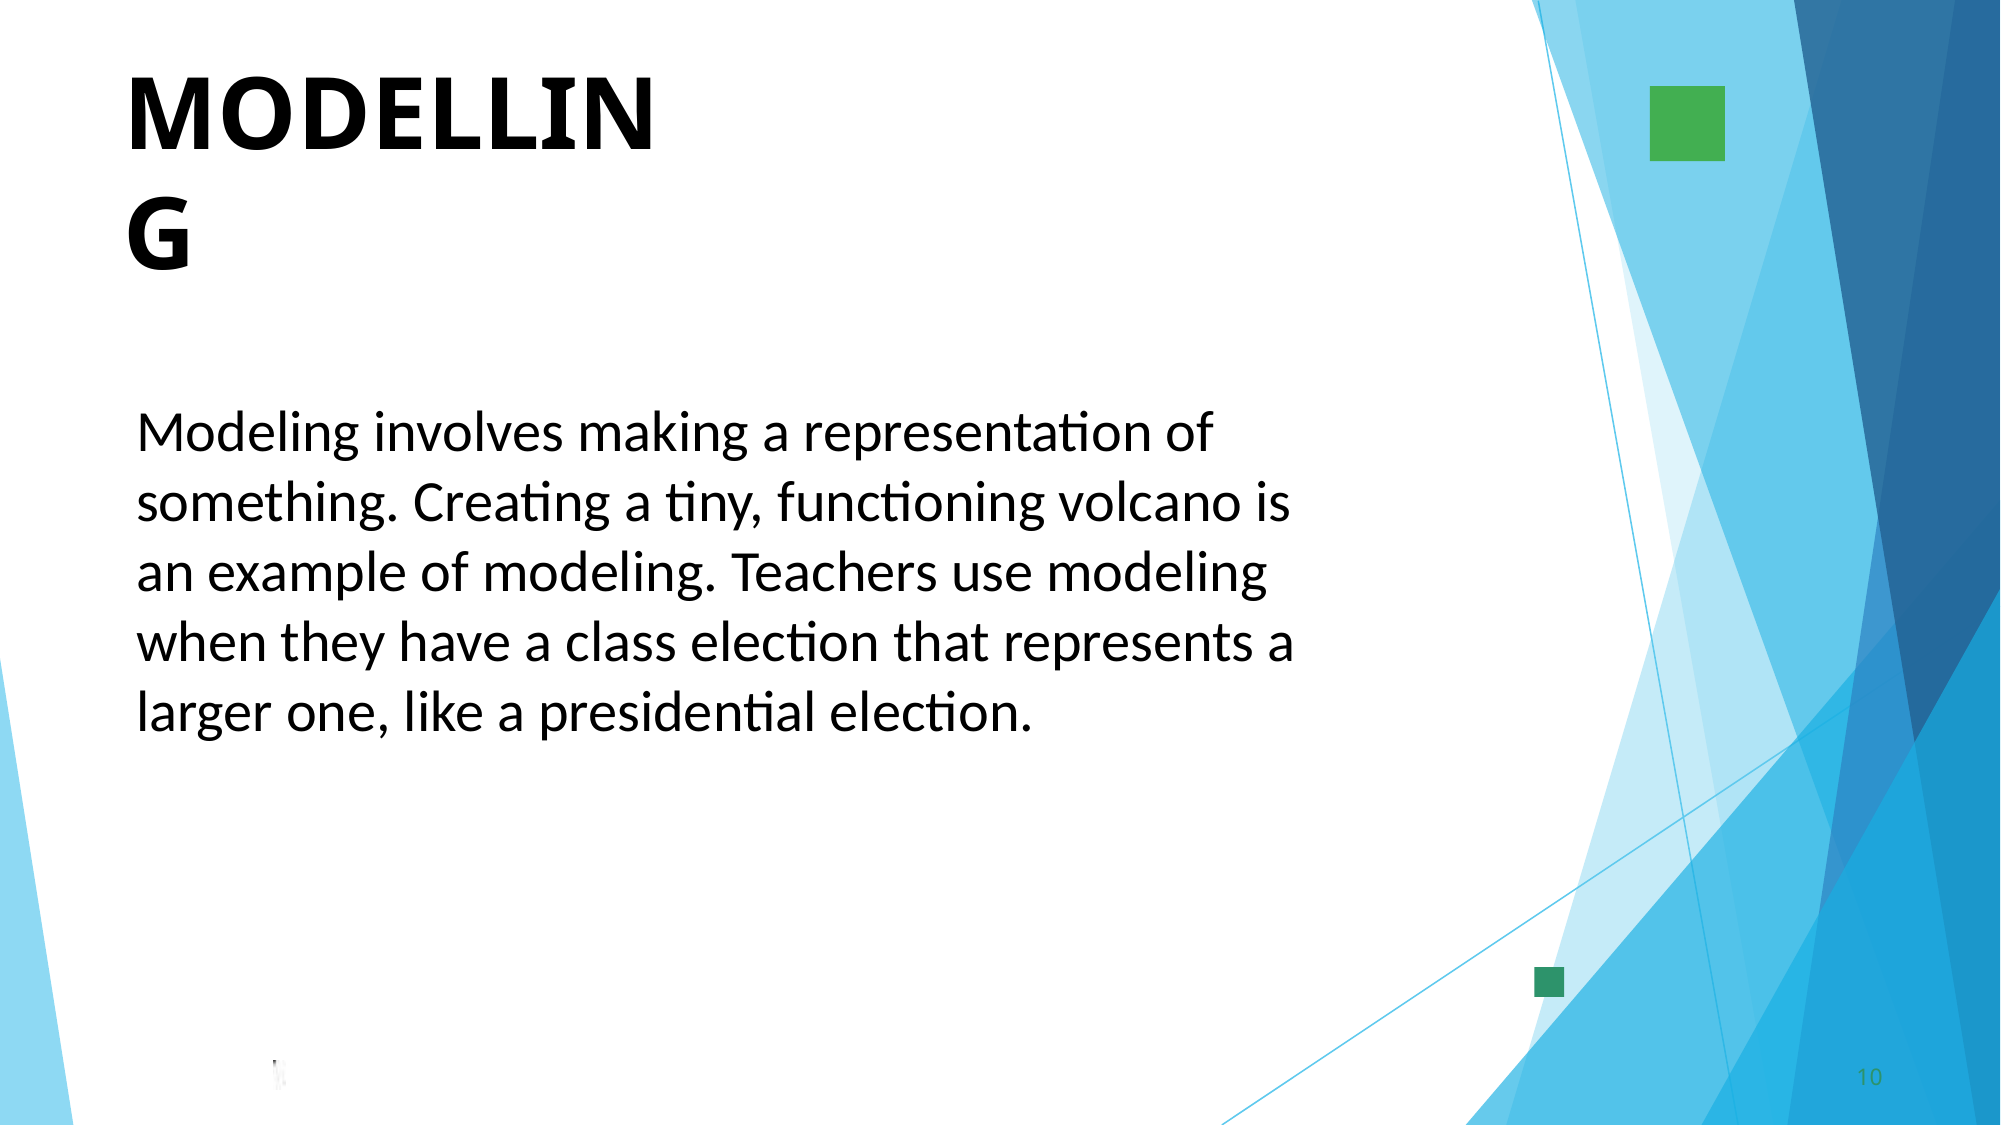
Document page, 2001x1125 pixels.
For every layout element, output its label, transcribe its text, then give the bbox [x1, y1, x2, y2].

text_box MODELLING [121, 47, 664, 290]
picture [273, 1060, 287, 1091]
text_box [1649, 86, 1725, 162]
text_box 10 [1849, 1061, 1888, 1095]
text_box [1534, 967, 1565, 997]
text_box Modeling involves making a representation of something. Creating a tiny, functioning volcano is an example of modeling. Teachers use modeling when they have a class election that represents a larger one, like a presidential election. [121, 385, 1349, 751]
